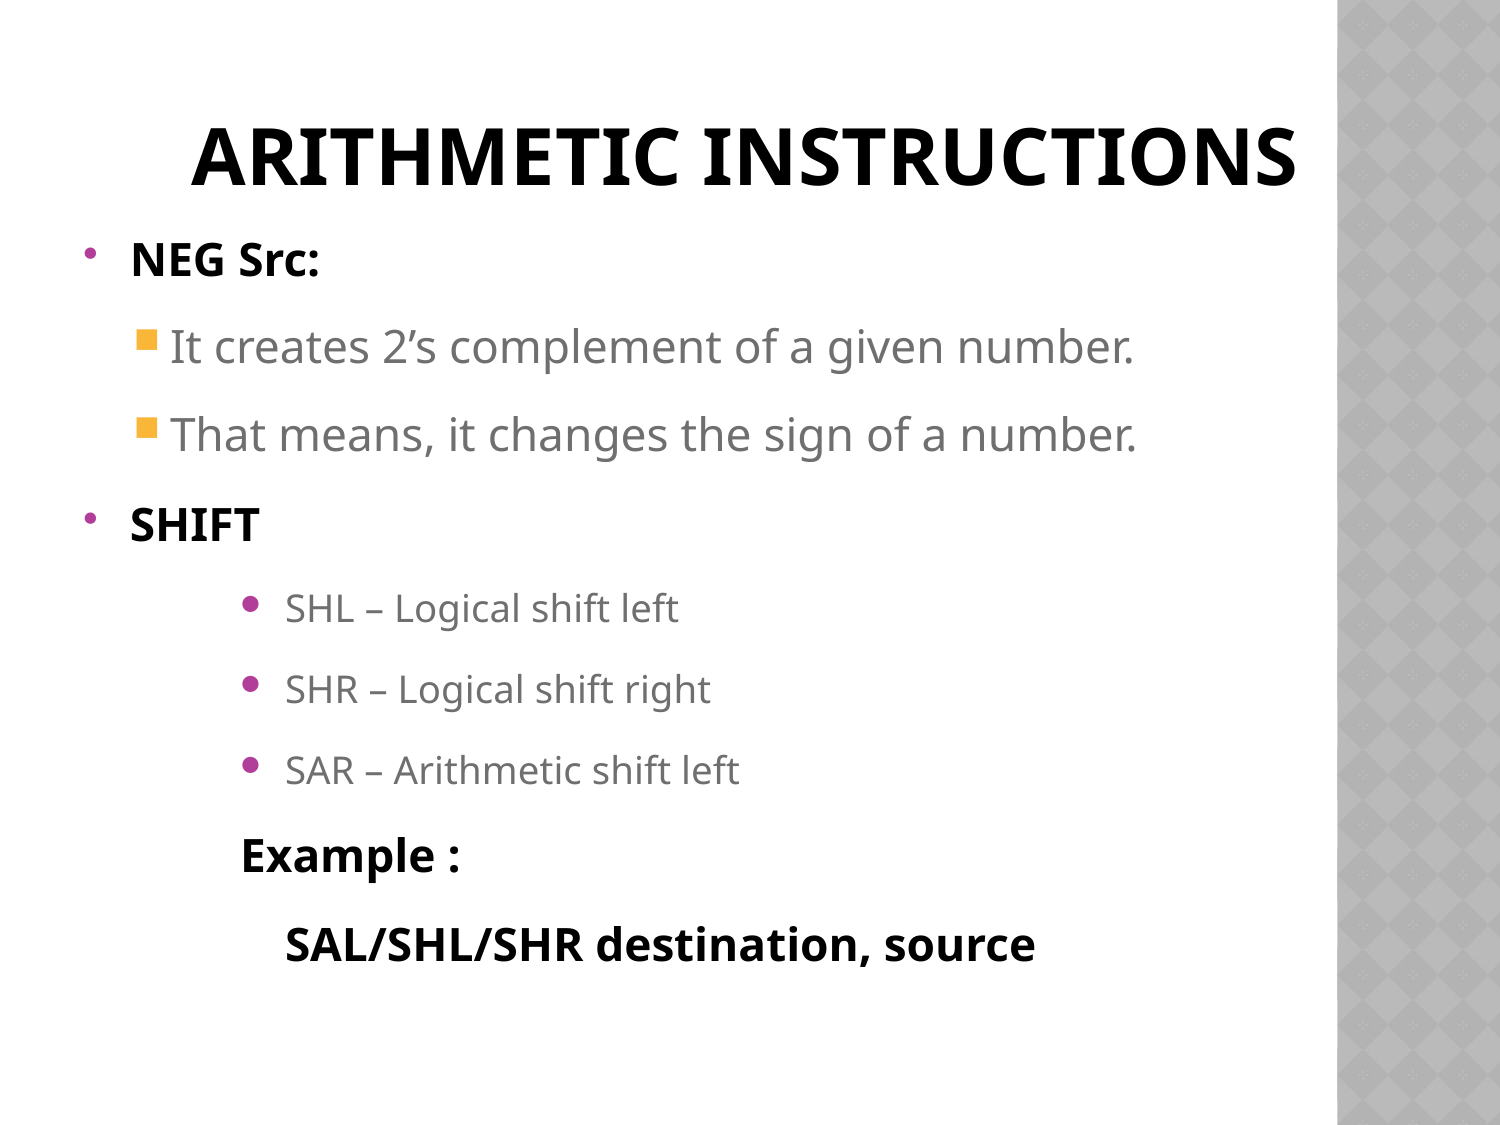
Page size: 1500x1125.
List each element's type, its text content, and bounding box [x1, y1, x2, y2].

title Arithmetic Instructions [70, 58, 1421, 201]
list NEG Src: It creates 2’s complement of a given number. That means, it changes the sign of a number. SHIFT SHL – Logical shift left SHR – Logical shift right SAR – Arithmetic shift left Example : SAL/SHL/SHR destination, source [70, 222, 1421, 979]
